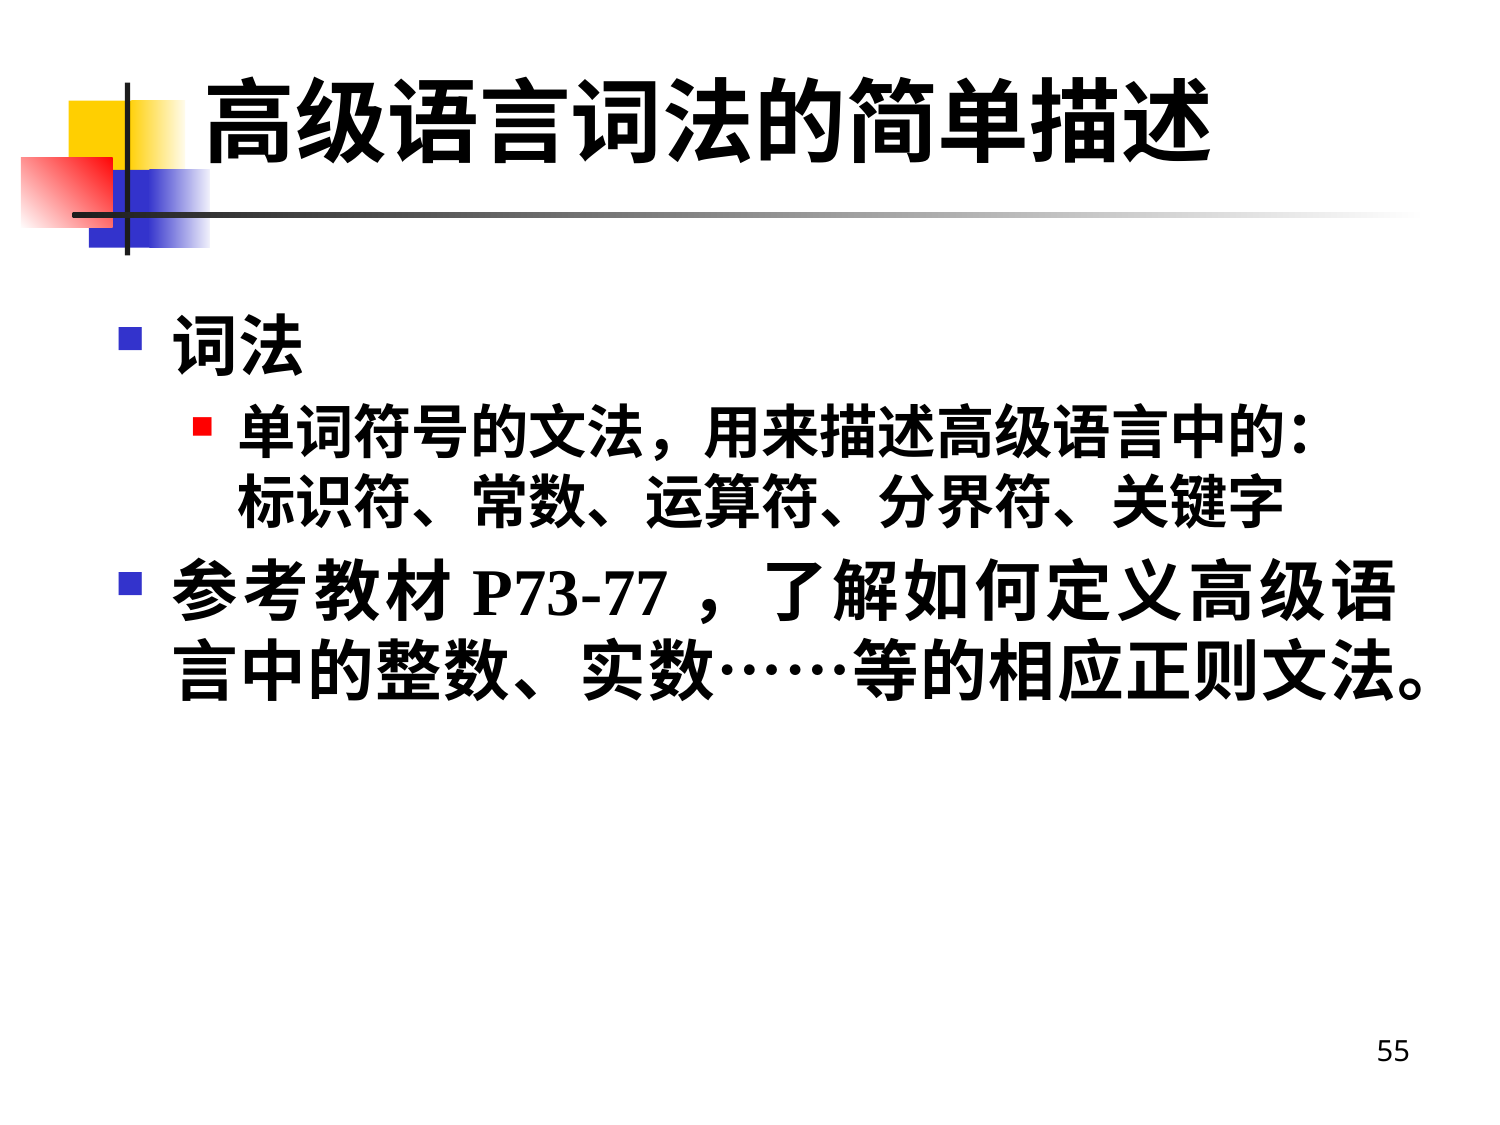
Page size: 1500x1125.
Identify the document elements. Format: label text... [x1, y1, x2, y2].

text_box 55 [1074, 1024, 1425, 1103]
list 词法 单词符号的文法，用来描述高级语言中的：标识符、常数、运算符、分界符、关键字 参考教材P73-77，了解如何定义高级语言中的整数、实数……等的相应正则文法。 [100, 296, 1413, 1047]
title 高级语言词法的简单描述 [188, 75, 1375, 161]
